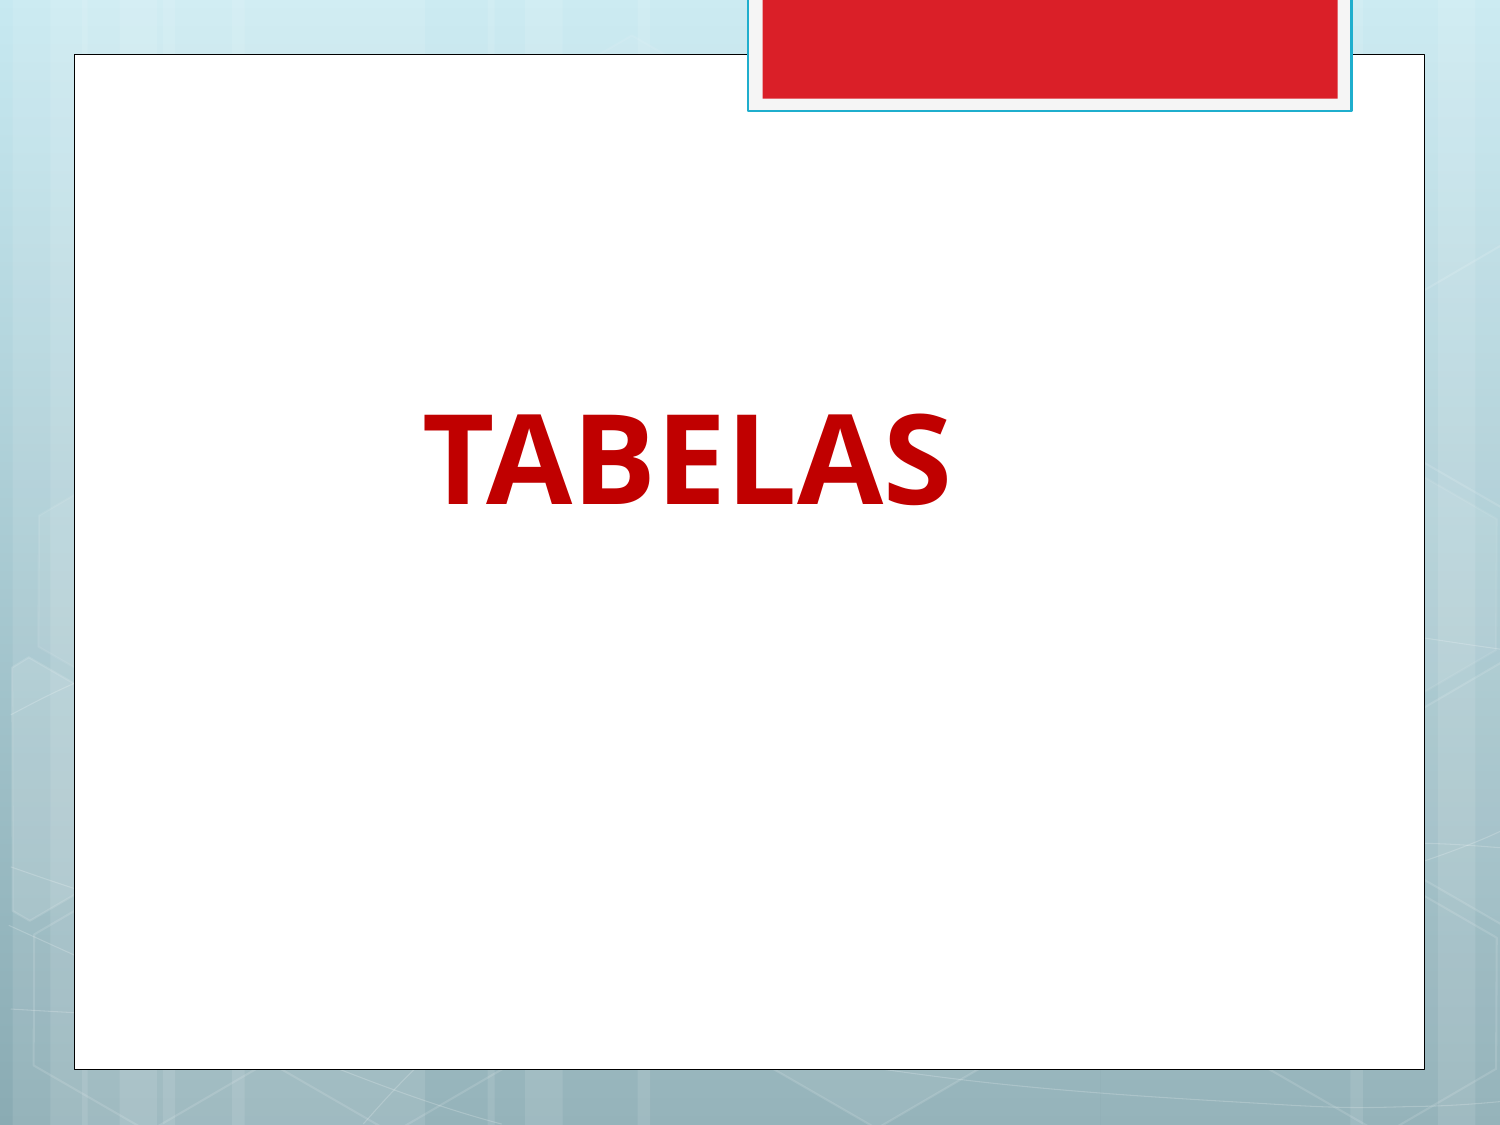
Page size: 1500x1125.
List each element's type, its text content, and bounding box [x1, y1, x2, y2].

title TABELAS [407, 349, 1500, 538]
